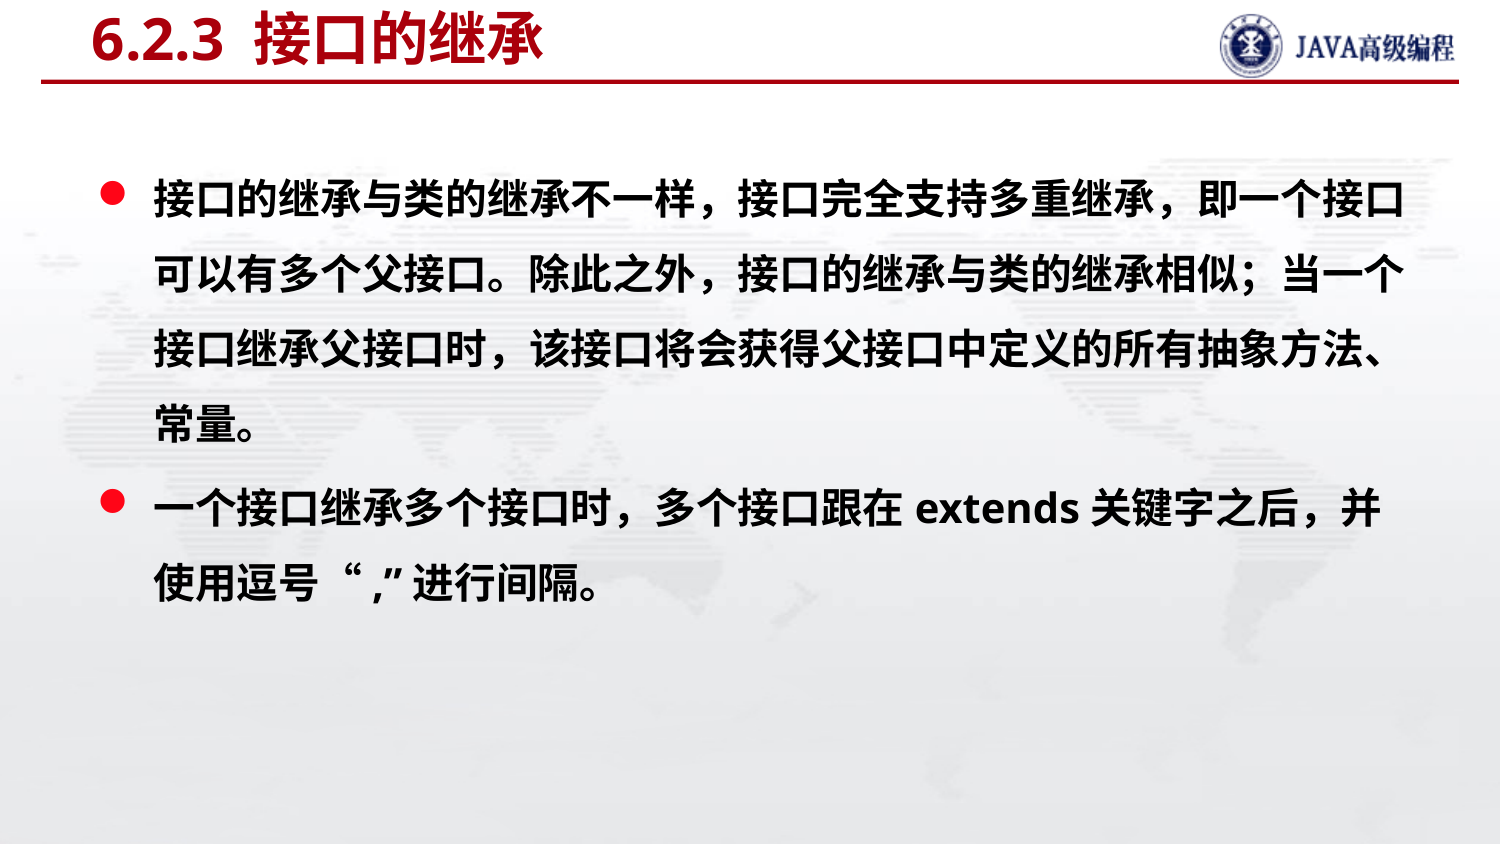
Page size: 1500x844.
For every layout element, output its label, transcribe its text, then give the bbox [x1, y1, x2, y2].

picture [0, 1, 1500, 844]
title 6.2.3 接口的继承 [76, 2, 873, 71]
list 接口的继承与类的继承不一样，接口完全支持多重继承，即一个接口可以有多个父接口。除此之外，接口的继承与类的继承相似；当一个接口继承父接口时，该接口将会获得父接口中定义的所有抽象方法、常量。 一个接口继承多个接口时，多个接口跟在extends关键字之后，并使用逗号“,”进行间隔。 [81, 140, 1429, 704]
